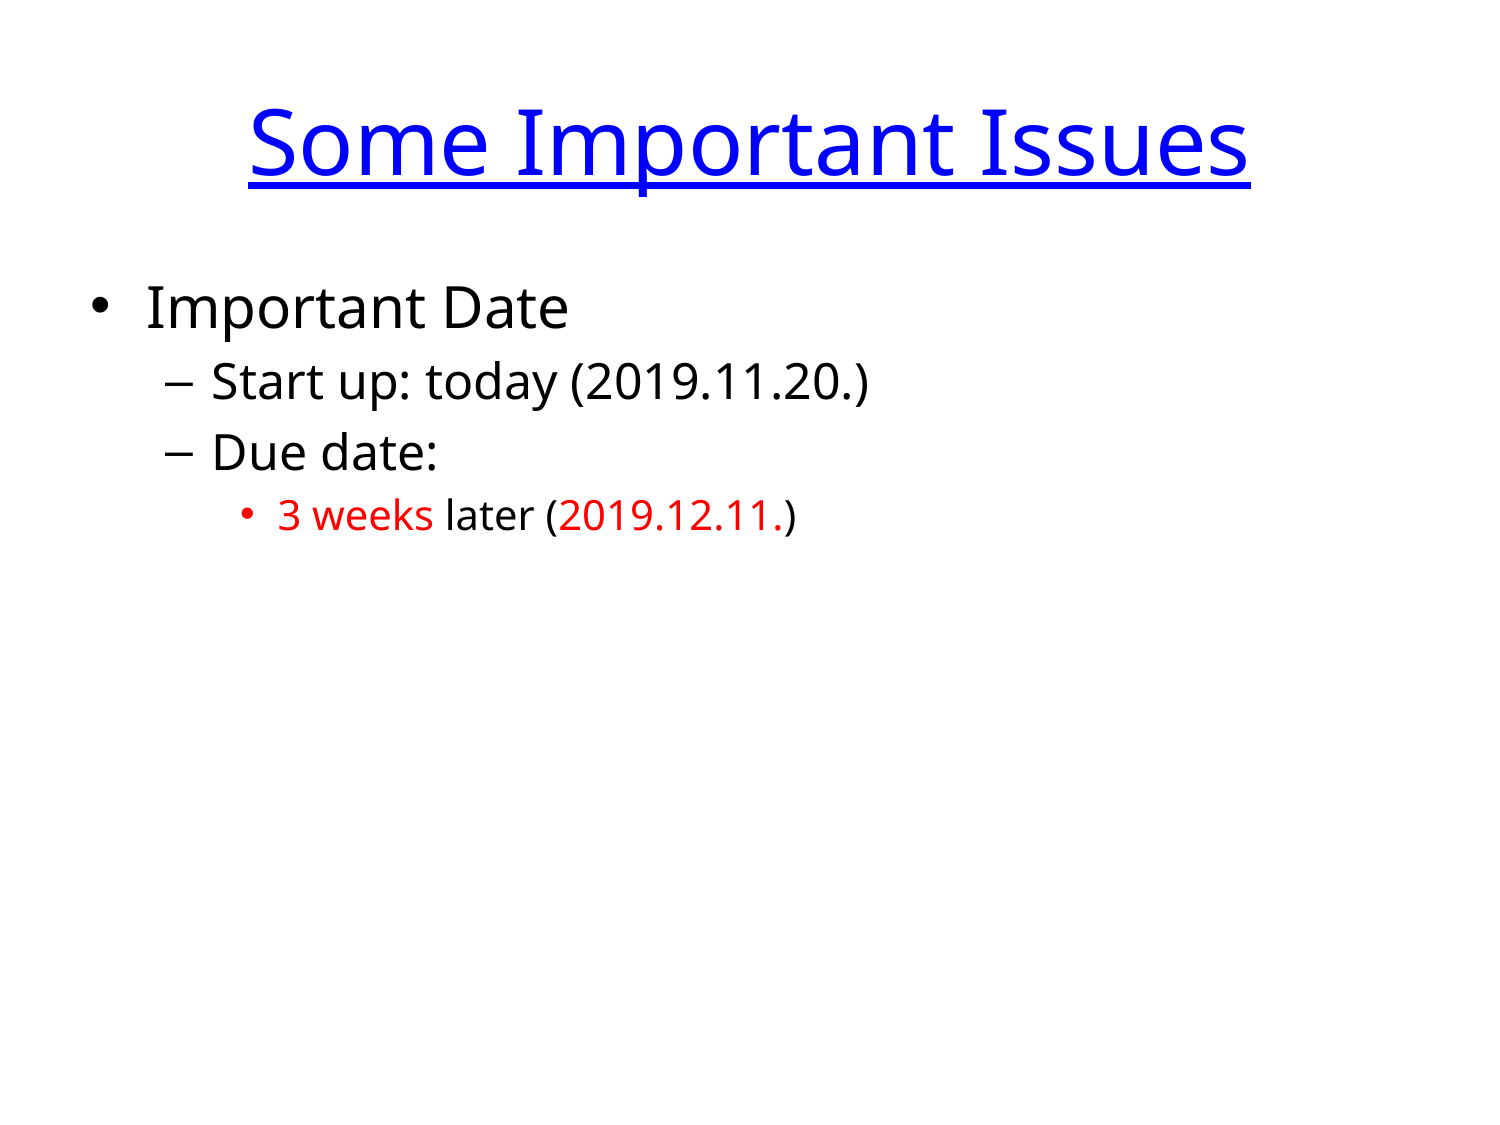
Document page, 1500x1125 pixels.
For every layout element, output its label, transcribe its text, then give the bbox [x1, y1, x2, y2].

list Important Date Start up: today (2019.11.20.) Due date: 3 weeks later (2019.12.11.) [75, 262, 1425, 1005]
title Some Important Issues [75, 45, 1425, 233]
